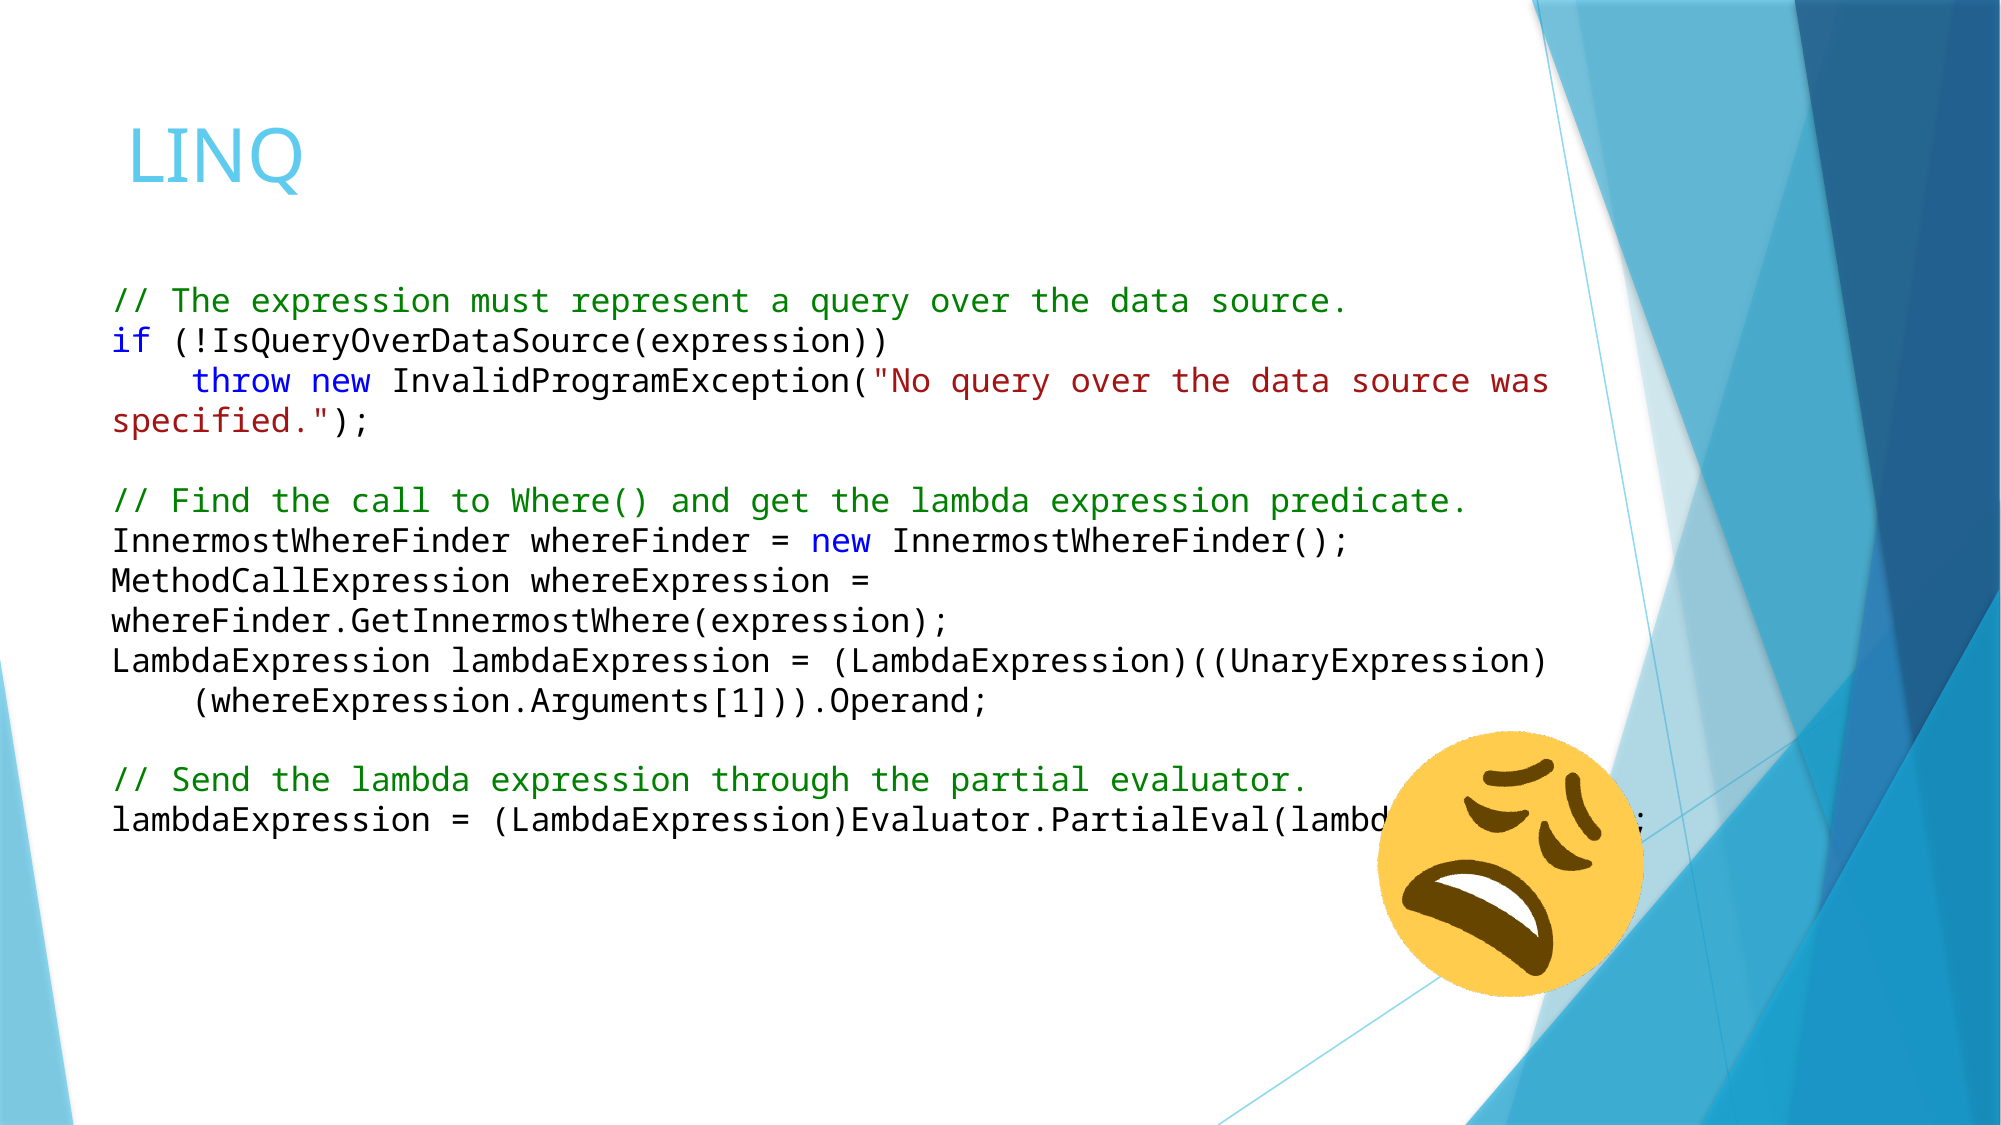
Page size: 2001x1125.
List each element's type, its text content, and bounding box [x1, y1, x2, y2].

picture [1369, 723, 1651, 1004]
list // The expression must represent a query over the data source. if (!IsQueryOverDataSource(expression)) throw new InvalidProgramException("No query over the data source was specified."); // Find the call to Where() and get the lambda expression predicate. InnermostWhereFinder whereFinder = new InnermostWhereFinder(); MethodCallExpression whereExpression = whereFinder.GetInnermostWhere(expression); LambdaExpression lambdaExpression = (LambdaExpression)((UnaryExpression) (whereExpression.Arguments[1])).Operand; // Send the lambda expression through the partial evaluator. lambdaExpression = (LambdaExpression)Evaluator.PartialEval(lambdaExpression); [111, 240, 1713, 878]
title LINQ [111, 99, 1522, 240]
